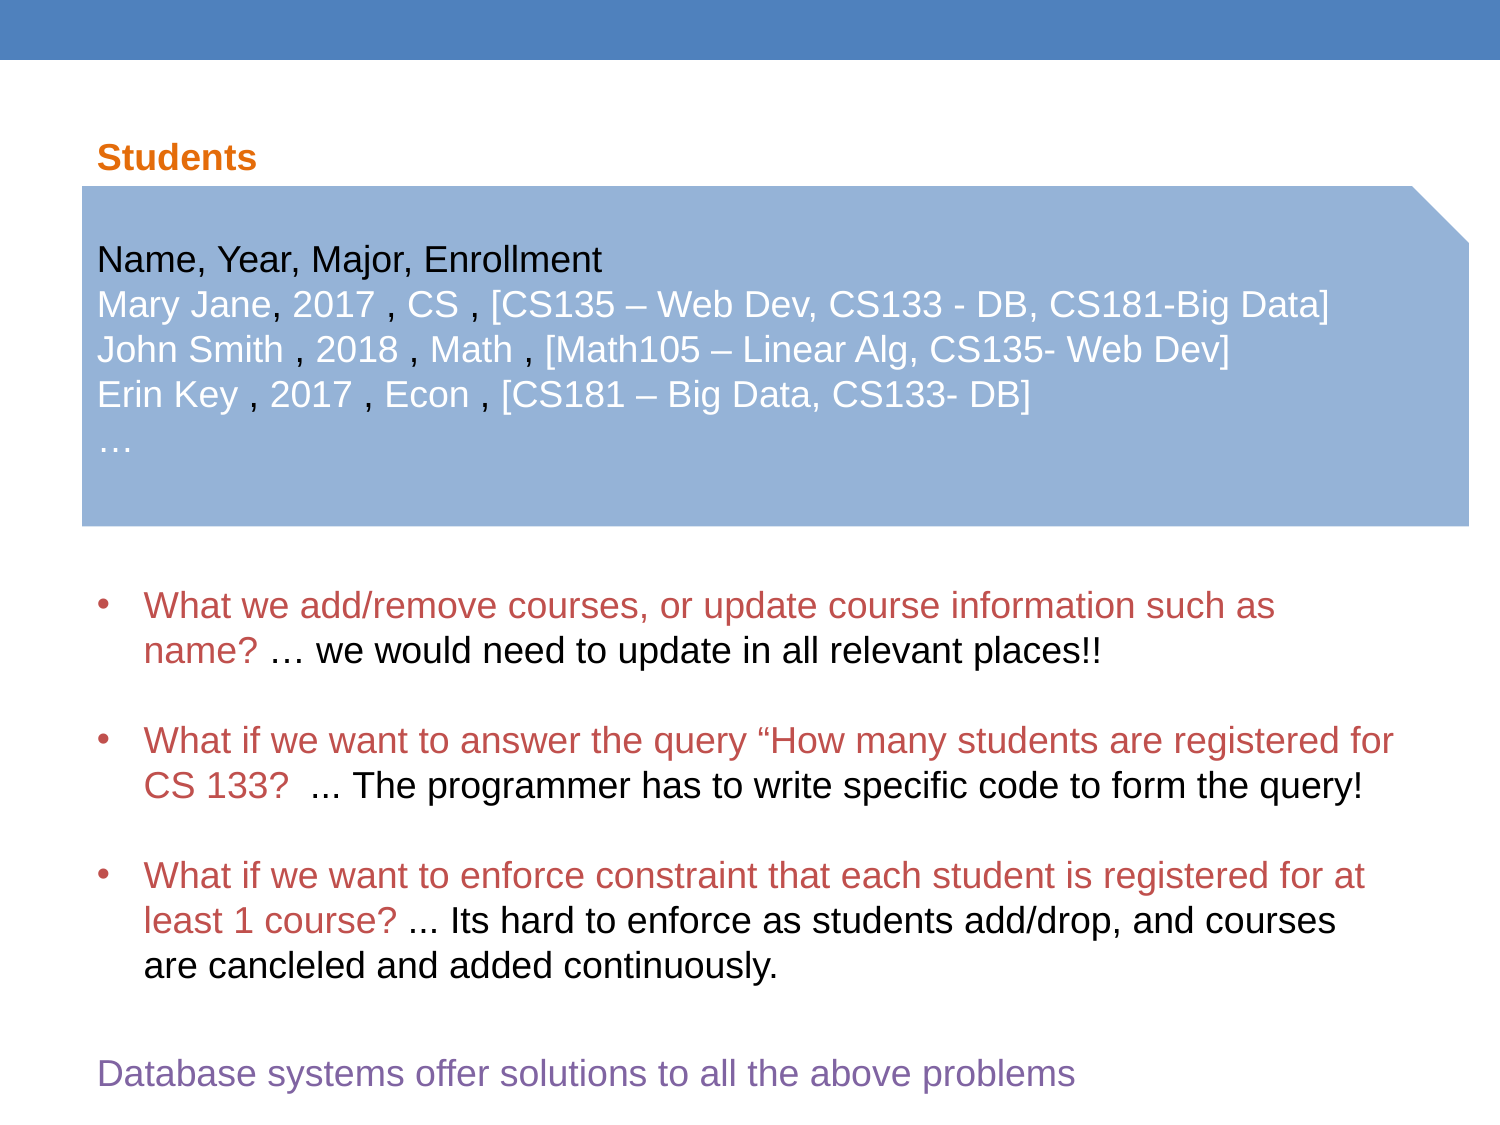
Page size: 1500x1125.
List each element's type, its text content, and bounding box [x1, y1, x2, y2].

text_box What we add/remove courses, or update course information such as name? … we would need to update in all relevant places!! What if we want to answer the query “How many students are registered for CS 133? ... The programmer has to write specific code to form the query! What if we want to enforce constraint that each student is registered for at least 1 course? ... Its hard to enforce as students add/drop, and courses are cancleled and added continuously. [82, 573, 1415, 994]
text_box Name, Year, Major, Enrollment Mary Jane, 2017 , CS , [CS135 – Web Dev, CS133 - DB, CS181-Big Data] John Smith , 2018 , Math , [Math105 – Linear Alg, CS135- Web Dev] Erin Key , 2017 , Econ , [CS181 – Big Data, CS133- DB] … [79, 184, 1472, 529]
text_box Students [82, 125, 473, 186]
text_box Database systems offer solutions to all the above problems [82, 1041, 1500, 1102]
